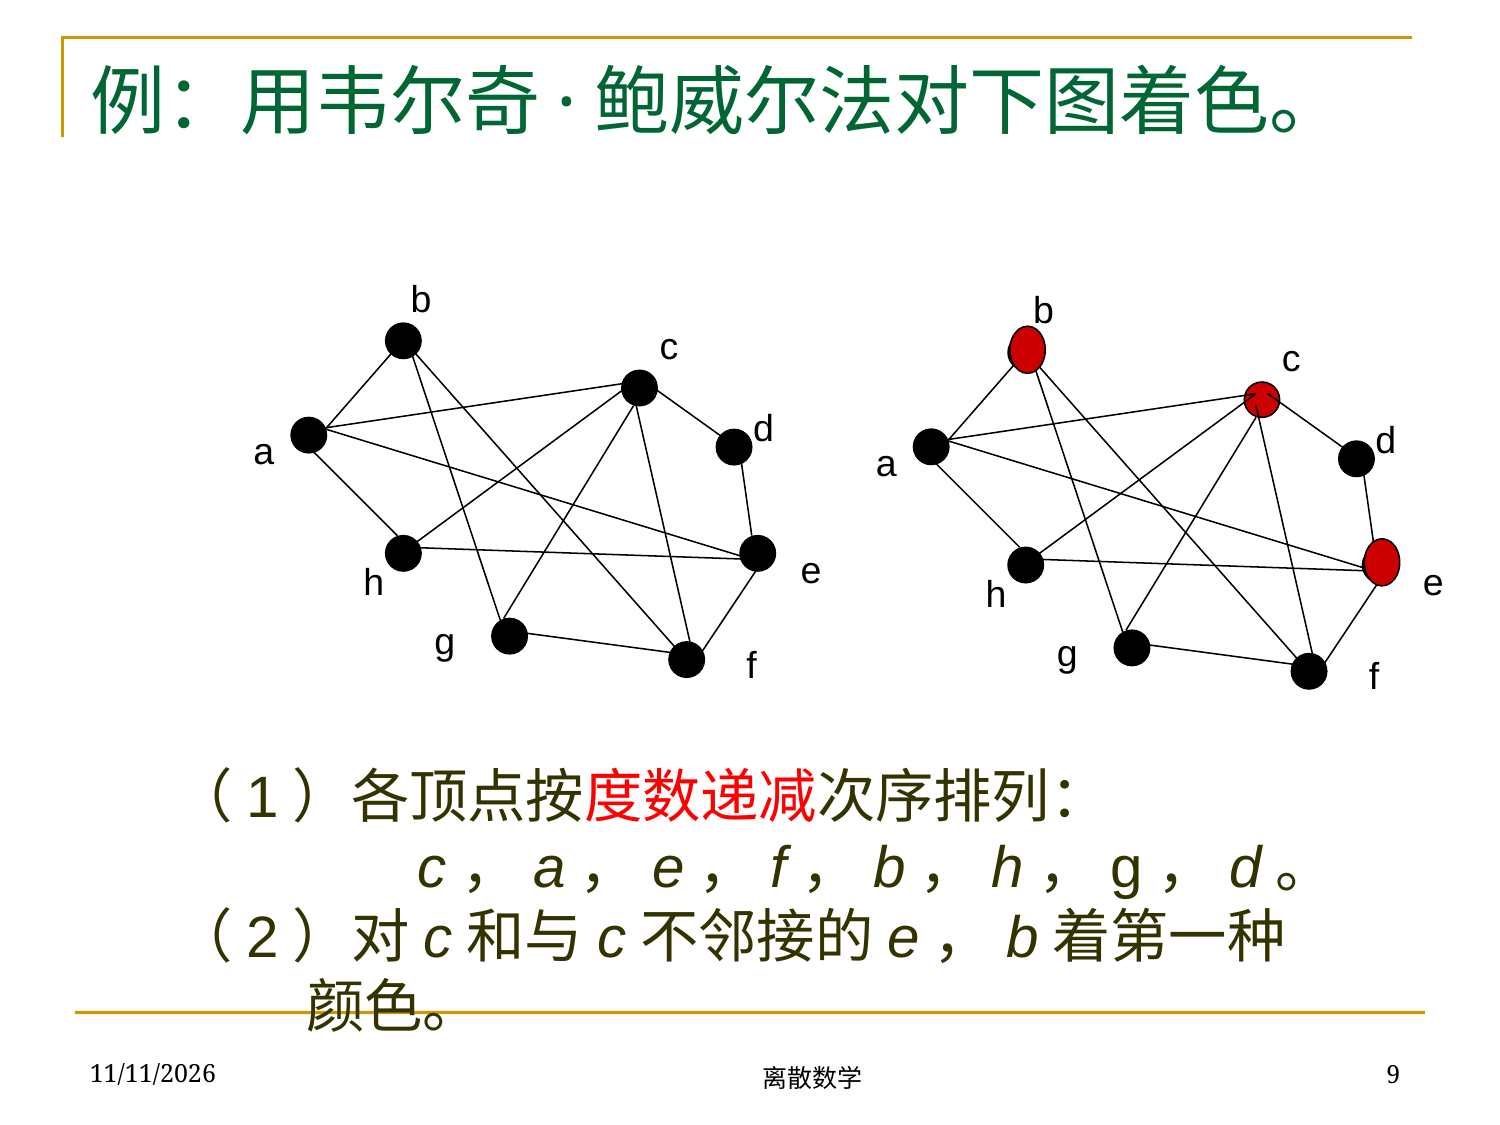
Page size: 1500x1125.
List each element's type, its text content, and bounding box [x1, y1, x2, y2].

text_box [621, 370, 658, 406]
text_box [75, 1024, 425, 1100]
text_box [291, 417, 327, 453]
text_box a [238, 419, 289, 480]
text_box [385, 325, 422, 359]
text_box [1249, 1024, 1416, 1100]
text_box c [644, 314, 694, 375]
text_box e [785, 538, 837, 599]
text_box [740, 535, 776, 572]
text_box f [731, 633, 772, 693]
title 例：用韦尔奇·鲍威尔法对下图着色。 [74, 45, 1426, 233]
text_box d [738, 397, 789, 457]
text_box g [419, 609, 470, 670]
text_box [860, 278, 1460, 706]
text_box h [348, 550, 399, 611]
text_box 离散数学 [575, 1024, 1050, 1100]
text_box b [395, 267, 447, 327]
text_box [716, 429, 749, 465]
text_box [491, 618, 528, 654]
text_box [386, 535, 422, 572]
text_box （1）各顶点按度数递减次序排列： c，a，e，f，b，h，g，d。 （2）对c和与c不邻接的e，b着第一种颜色。 [159, 751, 1353, 1047]
text_box [668, 641, 705, 678]
